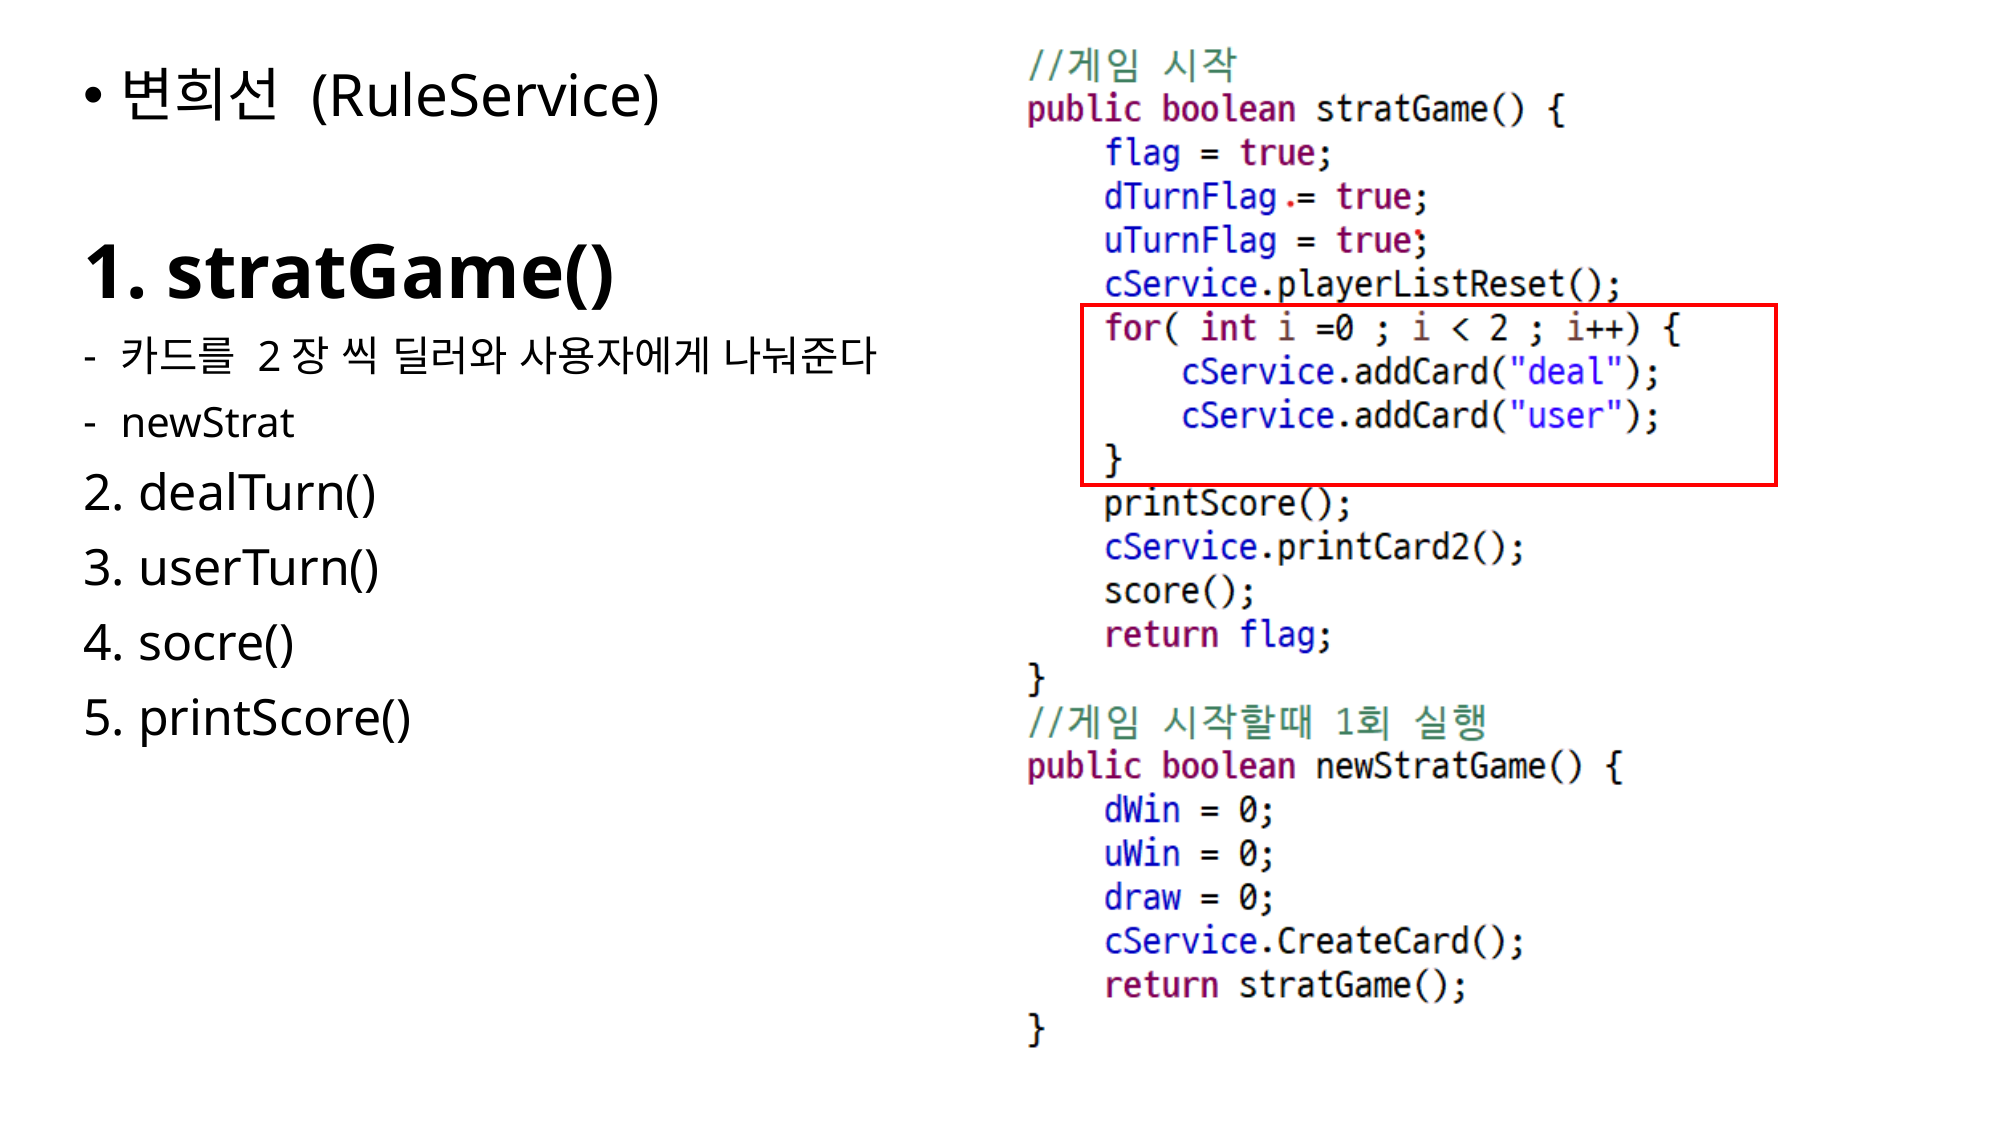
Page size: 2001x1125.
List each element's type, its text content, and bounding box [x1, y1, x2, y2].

text_box 변희선 (RuleService) 1. stratGame() 카드를 2장 씩 딜러와 사용자에게 나눠준다 newStrat 2. dealTurn() 3. userTurn() 4. socre() 5. printScore() [68, 59, 941, 1057]
text_box [1714, 303, 1778, 487]
picture [1003, 45, 1714, 1079]
